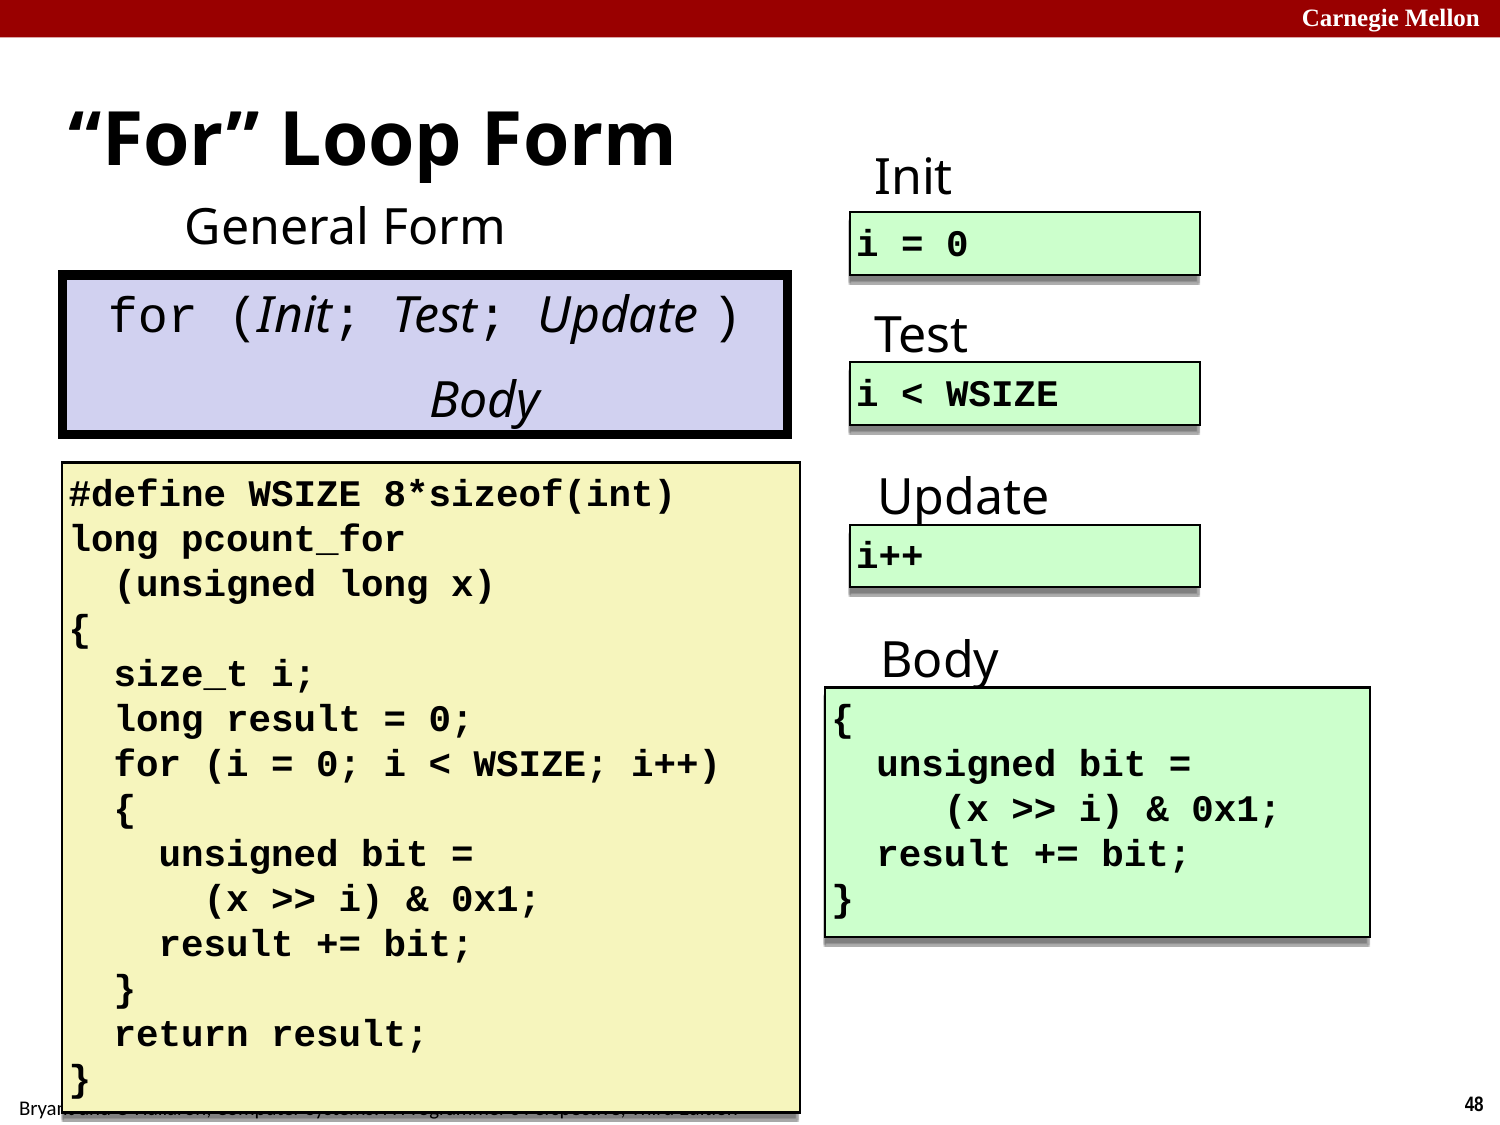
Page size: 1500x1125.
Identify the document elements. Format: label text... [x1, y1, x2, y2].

text_box { unsigned bit = (x >> i) & 0x1; result += bit; } [825, 687, 1371, 938]
text_box Update [862, 457, 1429, 525]
text_box i < WSIZE [849, 362, 1200, 425]
text_box i++ [849, 524, 1200, 588]
title “For” Loop Form [62, 41, 1438, 230]
text_box General Form [62, 187, 628, 256]
text_box Init [859, 137, 1425, 206]
text_box Test [859, 294, 1425, 363]
text_box Body [865, 619, 1432, 688]
text_box i = 0 [849, 212, 1200, 275]
text_box #define WSIZE 8*sizeof(int) long pcount_for (unsigned long x) { size_t i; long result = 0; for (i = 0; i < WSIZE; i++) { unsigned bit = (x >> i) & 0x1; result += bit; } return result; } [62, 462, 800, 1113]
text_box for (Init; Test; Update ) Body [62, 275, 788, 435]
